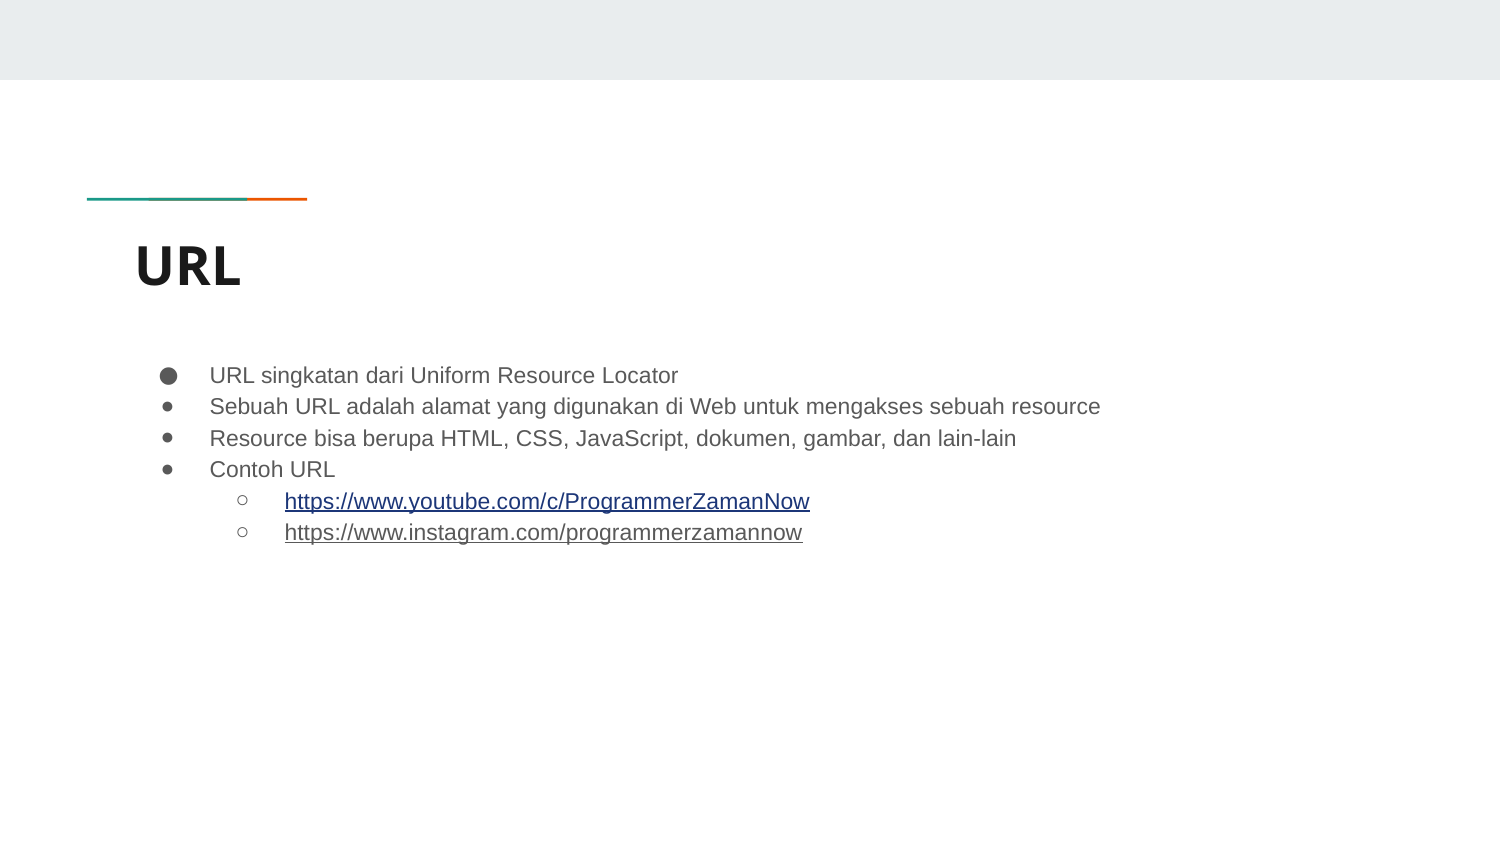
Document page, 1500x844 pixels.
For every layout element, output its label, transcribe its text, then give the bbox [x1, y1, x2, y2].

list URL singkatan dari Uniform Resource Locator Sebuah URL adalah alamat yang digunakan di Web untuk mengakses sebuah resource Resource bisa berupa HTML, CSS, JavaScript, dokumen, gambar, dan lain-lain Contoh URL https://www.youtube.com/c/ProgrammerZamanNow https://www.instagram.com/programmerzamannow [119, 341, 1381, 712]
title URL [119, 216, 1381, 305]
